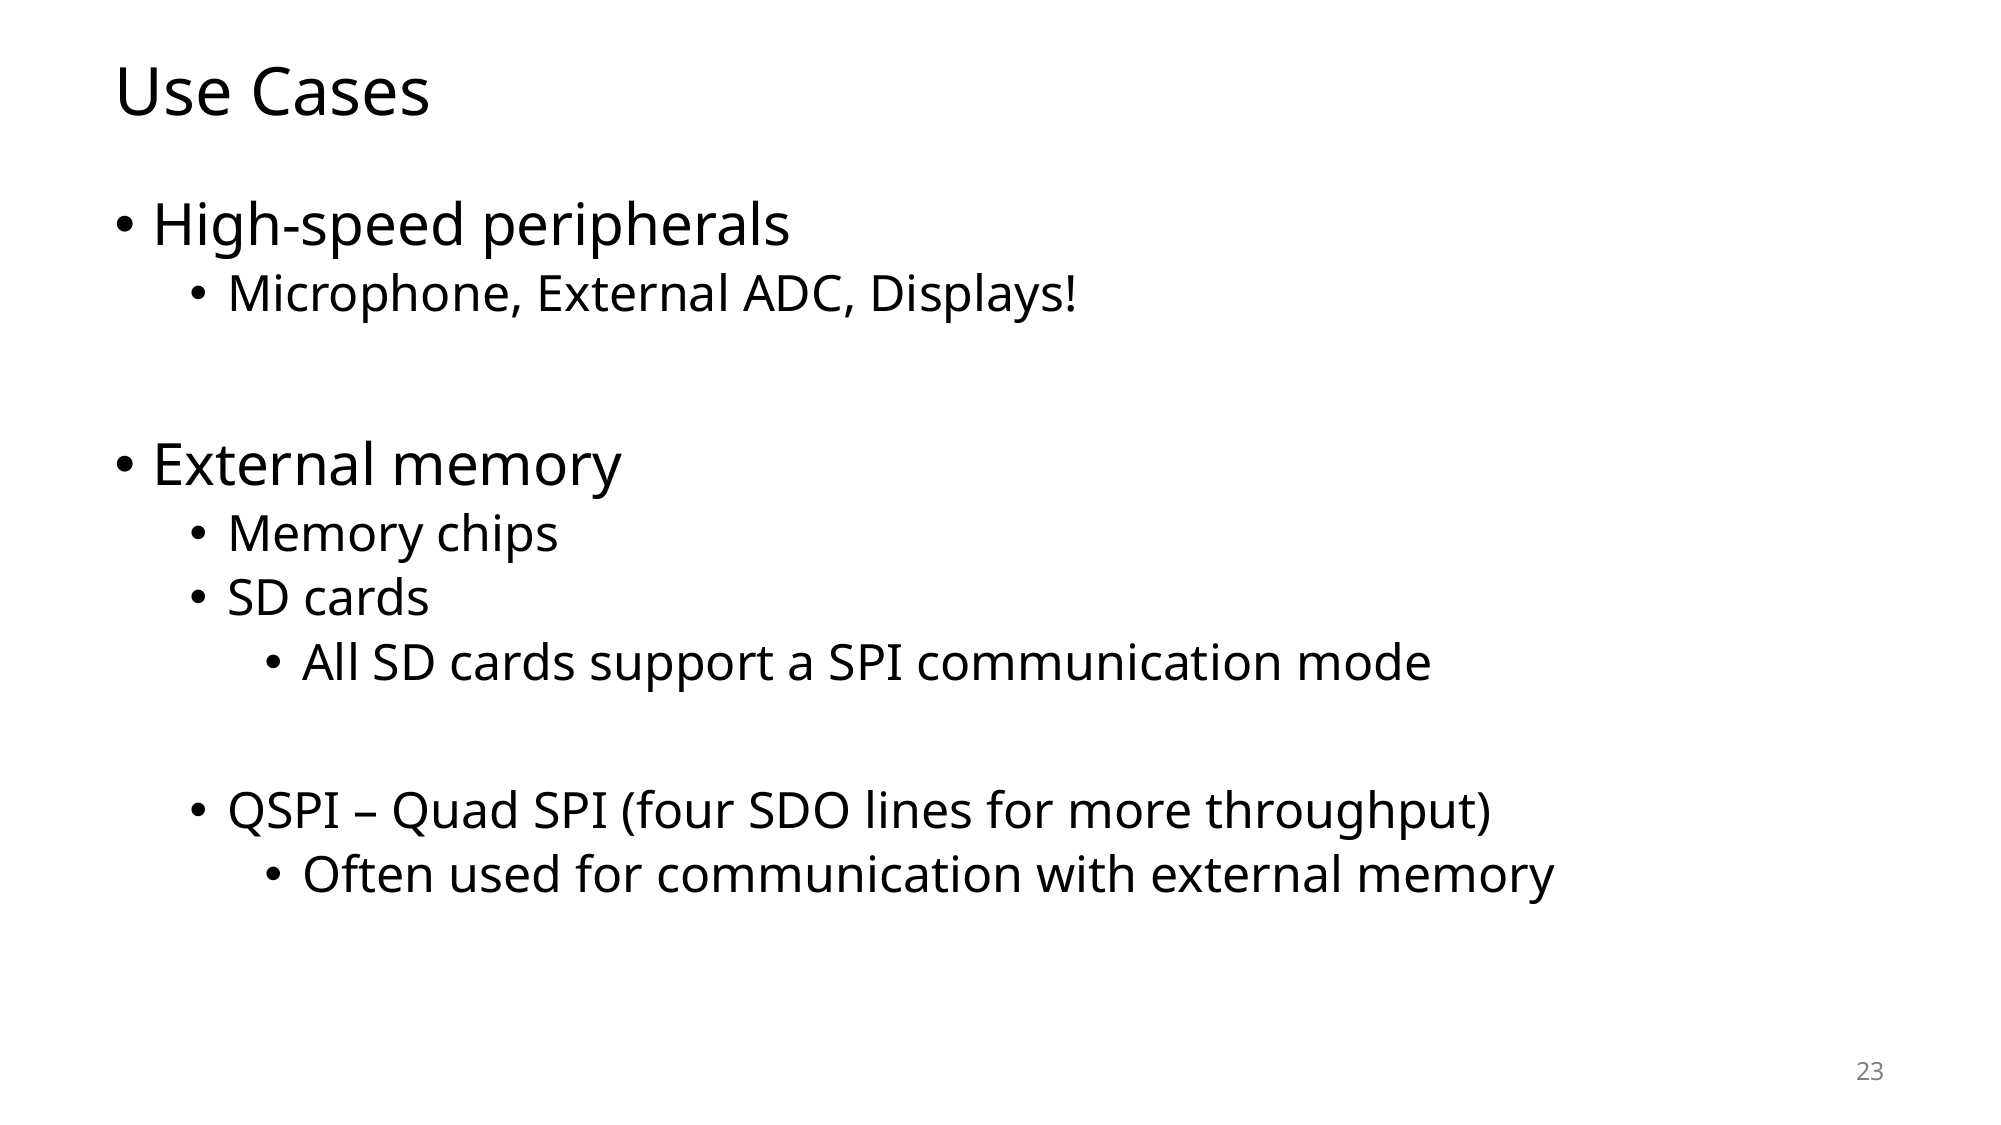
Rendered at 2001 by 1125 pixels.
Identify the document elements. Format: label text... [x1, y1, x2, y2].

slide_number 23 [1749, 1042, 1900, 1103]
title Use Cases [99, 37, 1900, 150]
list High-speed peripherals Microphone, External ADC, Displays! External memory Memory chips SD cards All SD cards support a SPI communication mode QSPI – Quad SPI (four SDO lines for more throughput) Often used for communication with external memory [99, 187, 1900, 1013]
